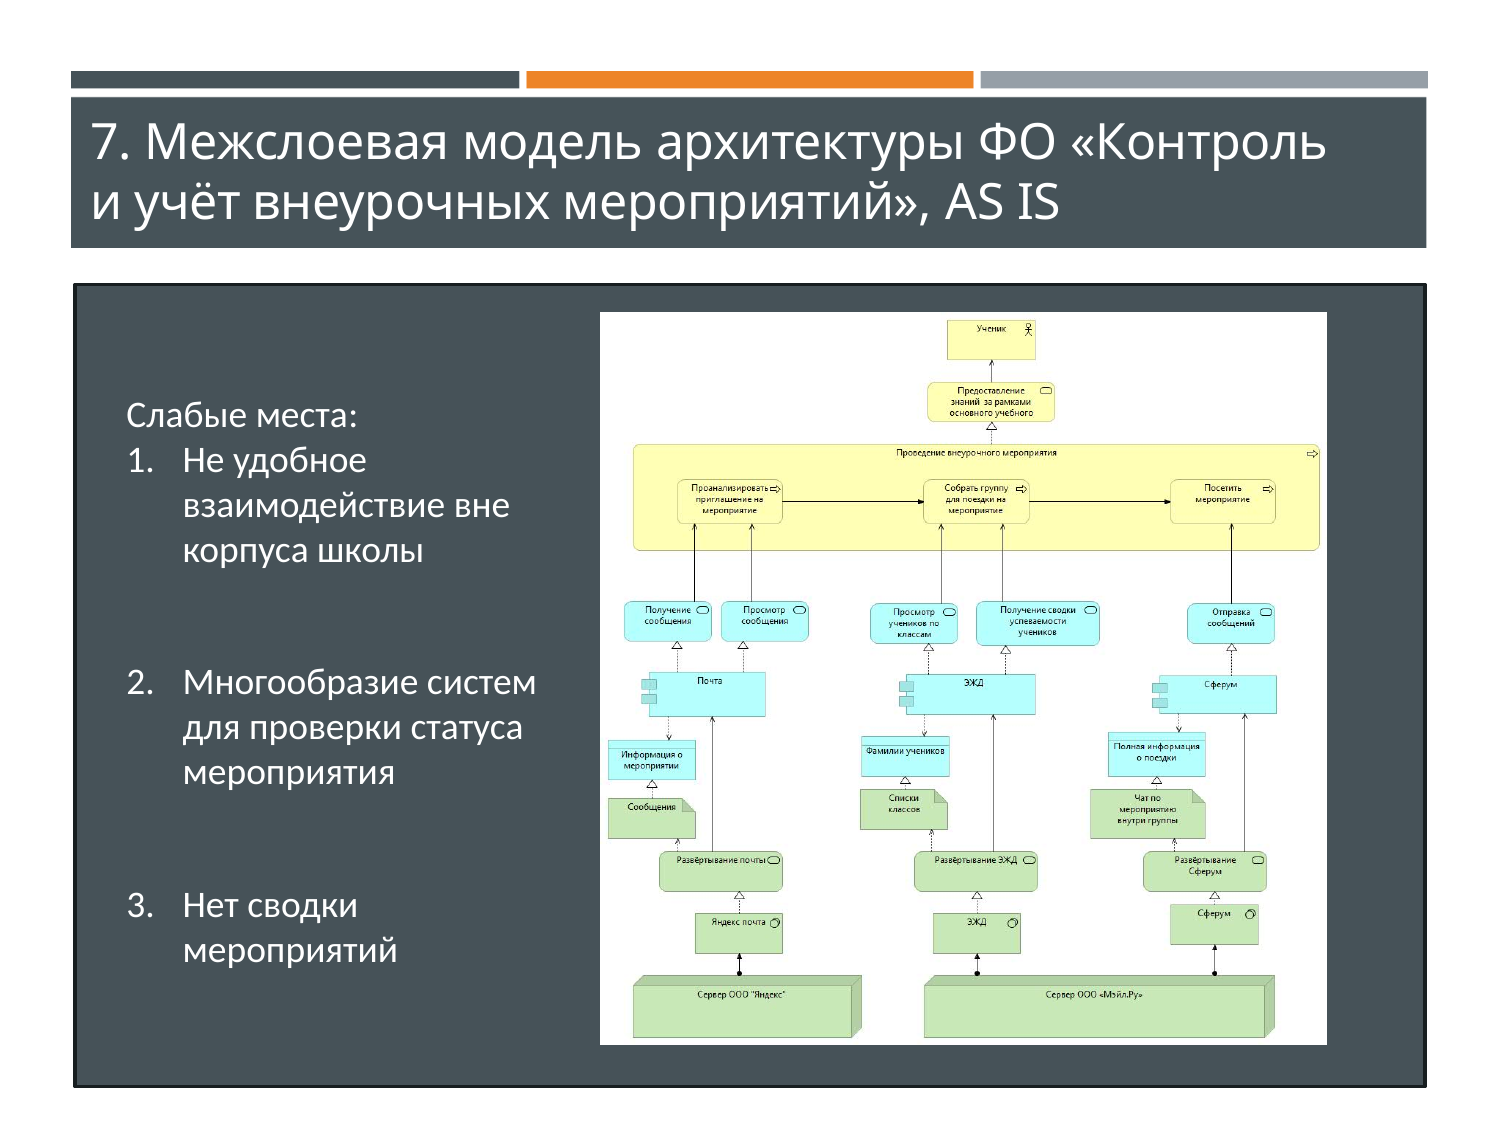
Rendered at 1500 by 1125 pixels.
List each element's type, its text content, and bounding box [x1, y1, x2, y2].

picture [599, 312, 1327, 1045]
picture [71, 71, 1428, 248]
title 7. Межслоевая модель архитектуры ФО «Контроль и учёт внеурочных мероприятий», AS IS [87, 107, 1369, 281]
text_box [72, 282, 1428, 1089]
